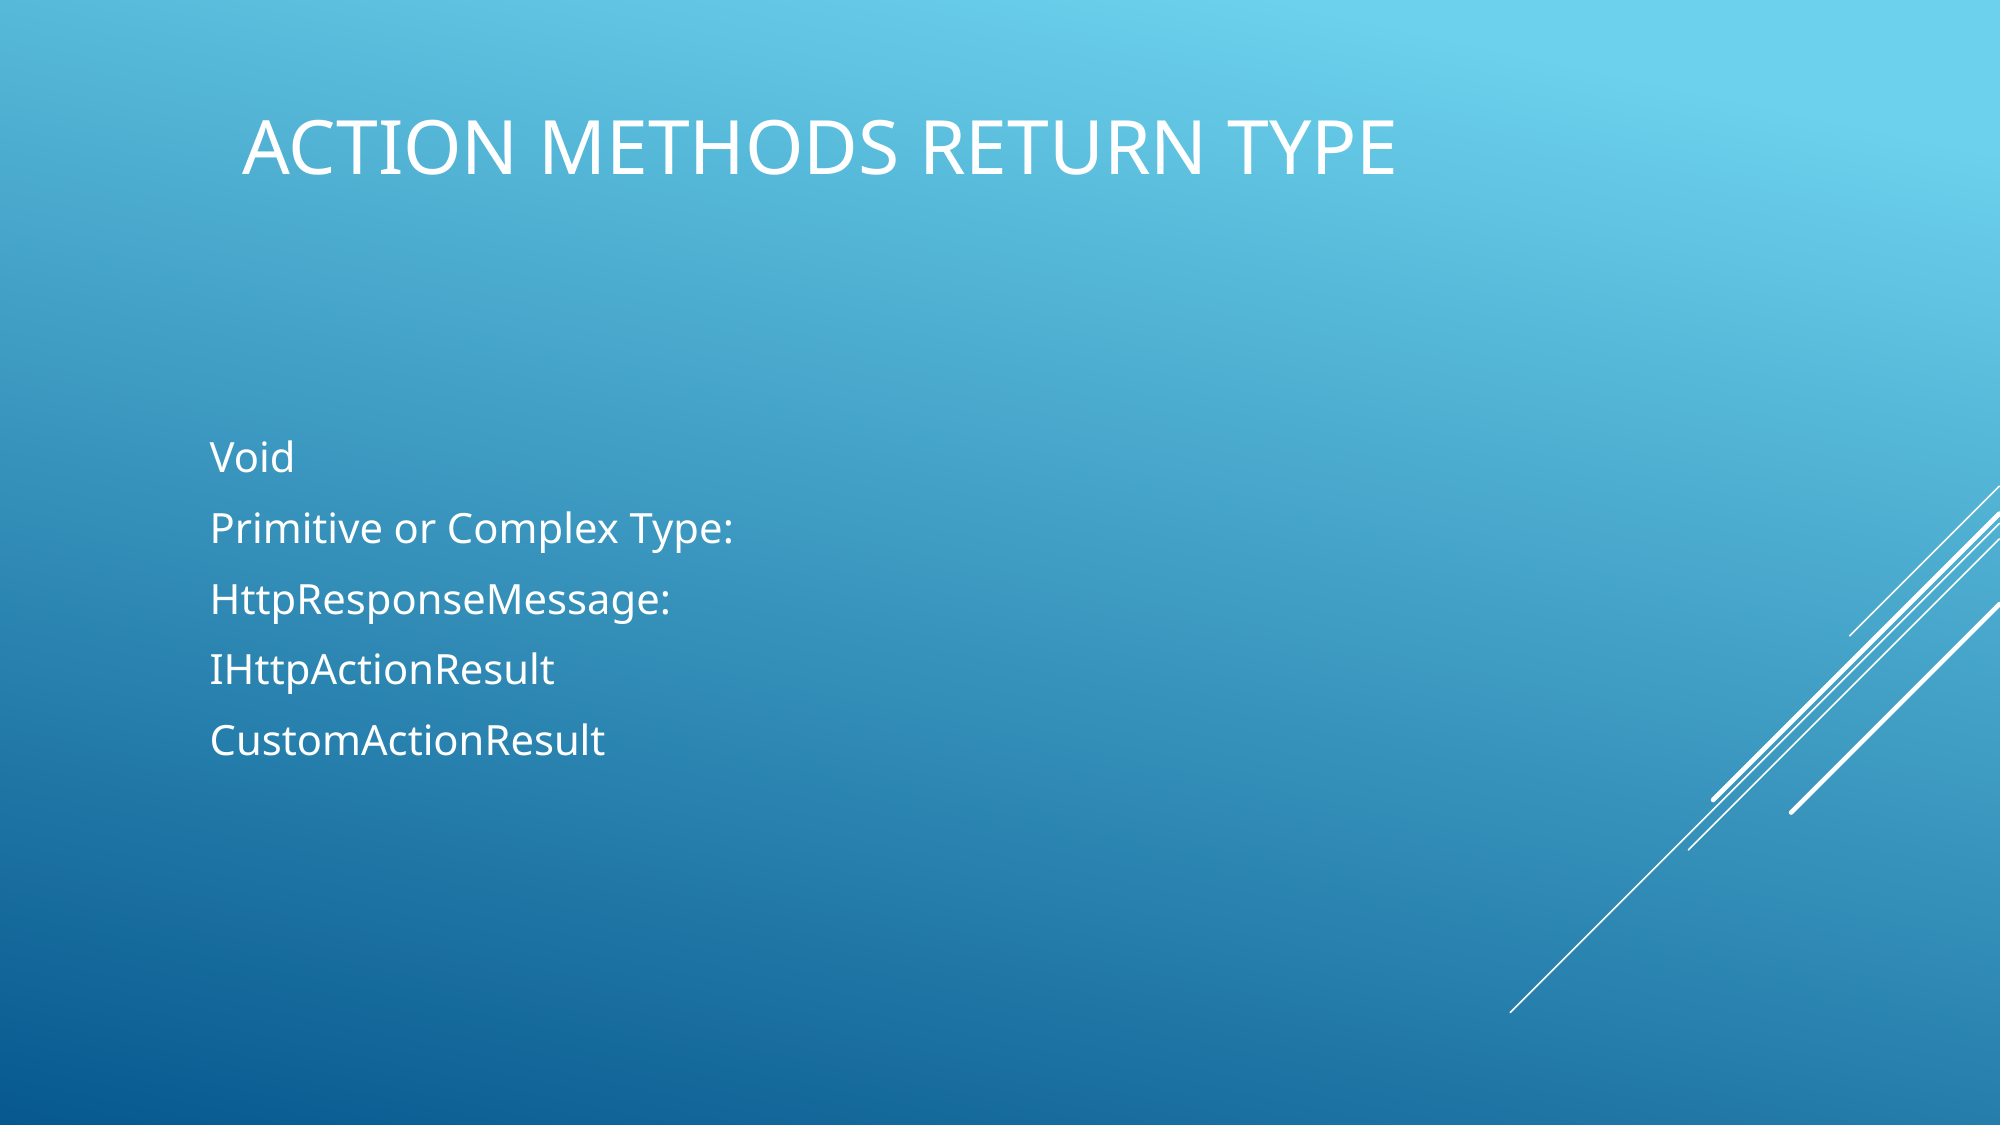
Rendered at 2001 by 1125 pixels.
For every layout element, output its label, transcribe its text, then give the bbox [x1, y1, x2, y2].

list Void Primitive or Complex Type: HttpResponseMessage: IHttpActionResult CustomActionResult [194, 221, 1595, 1045]
title Action Methods Return Type [227, 68, 1628, 222]
